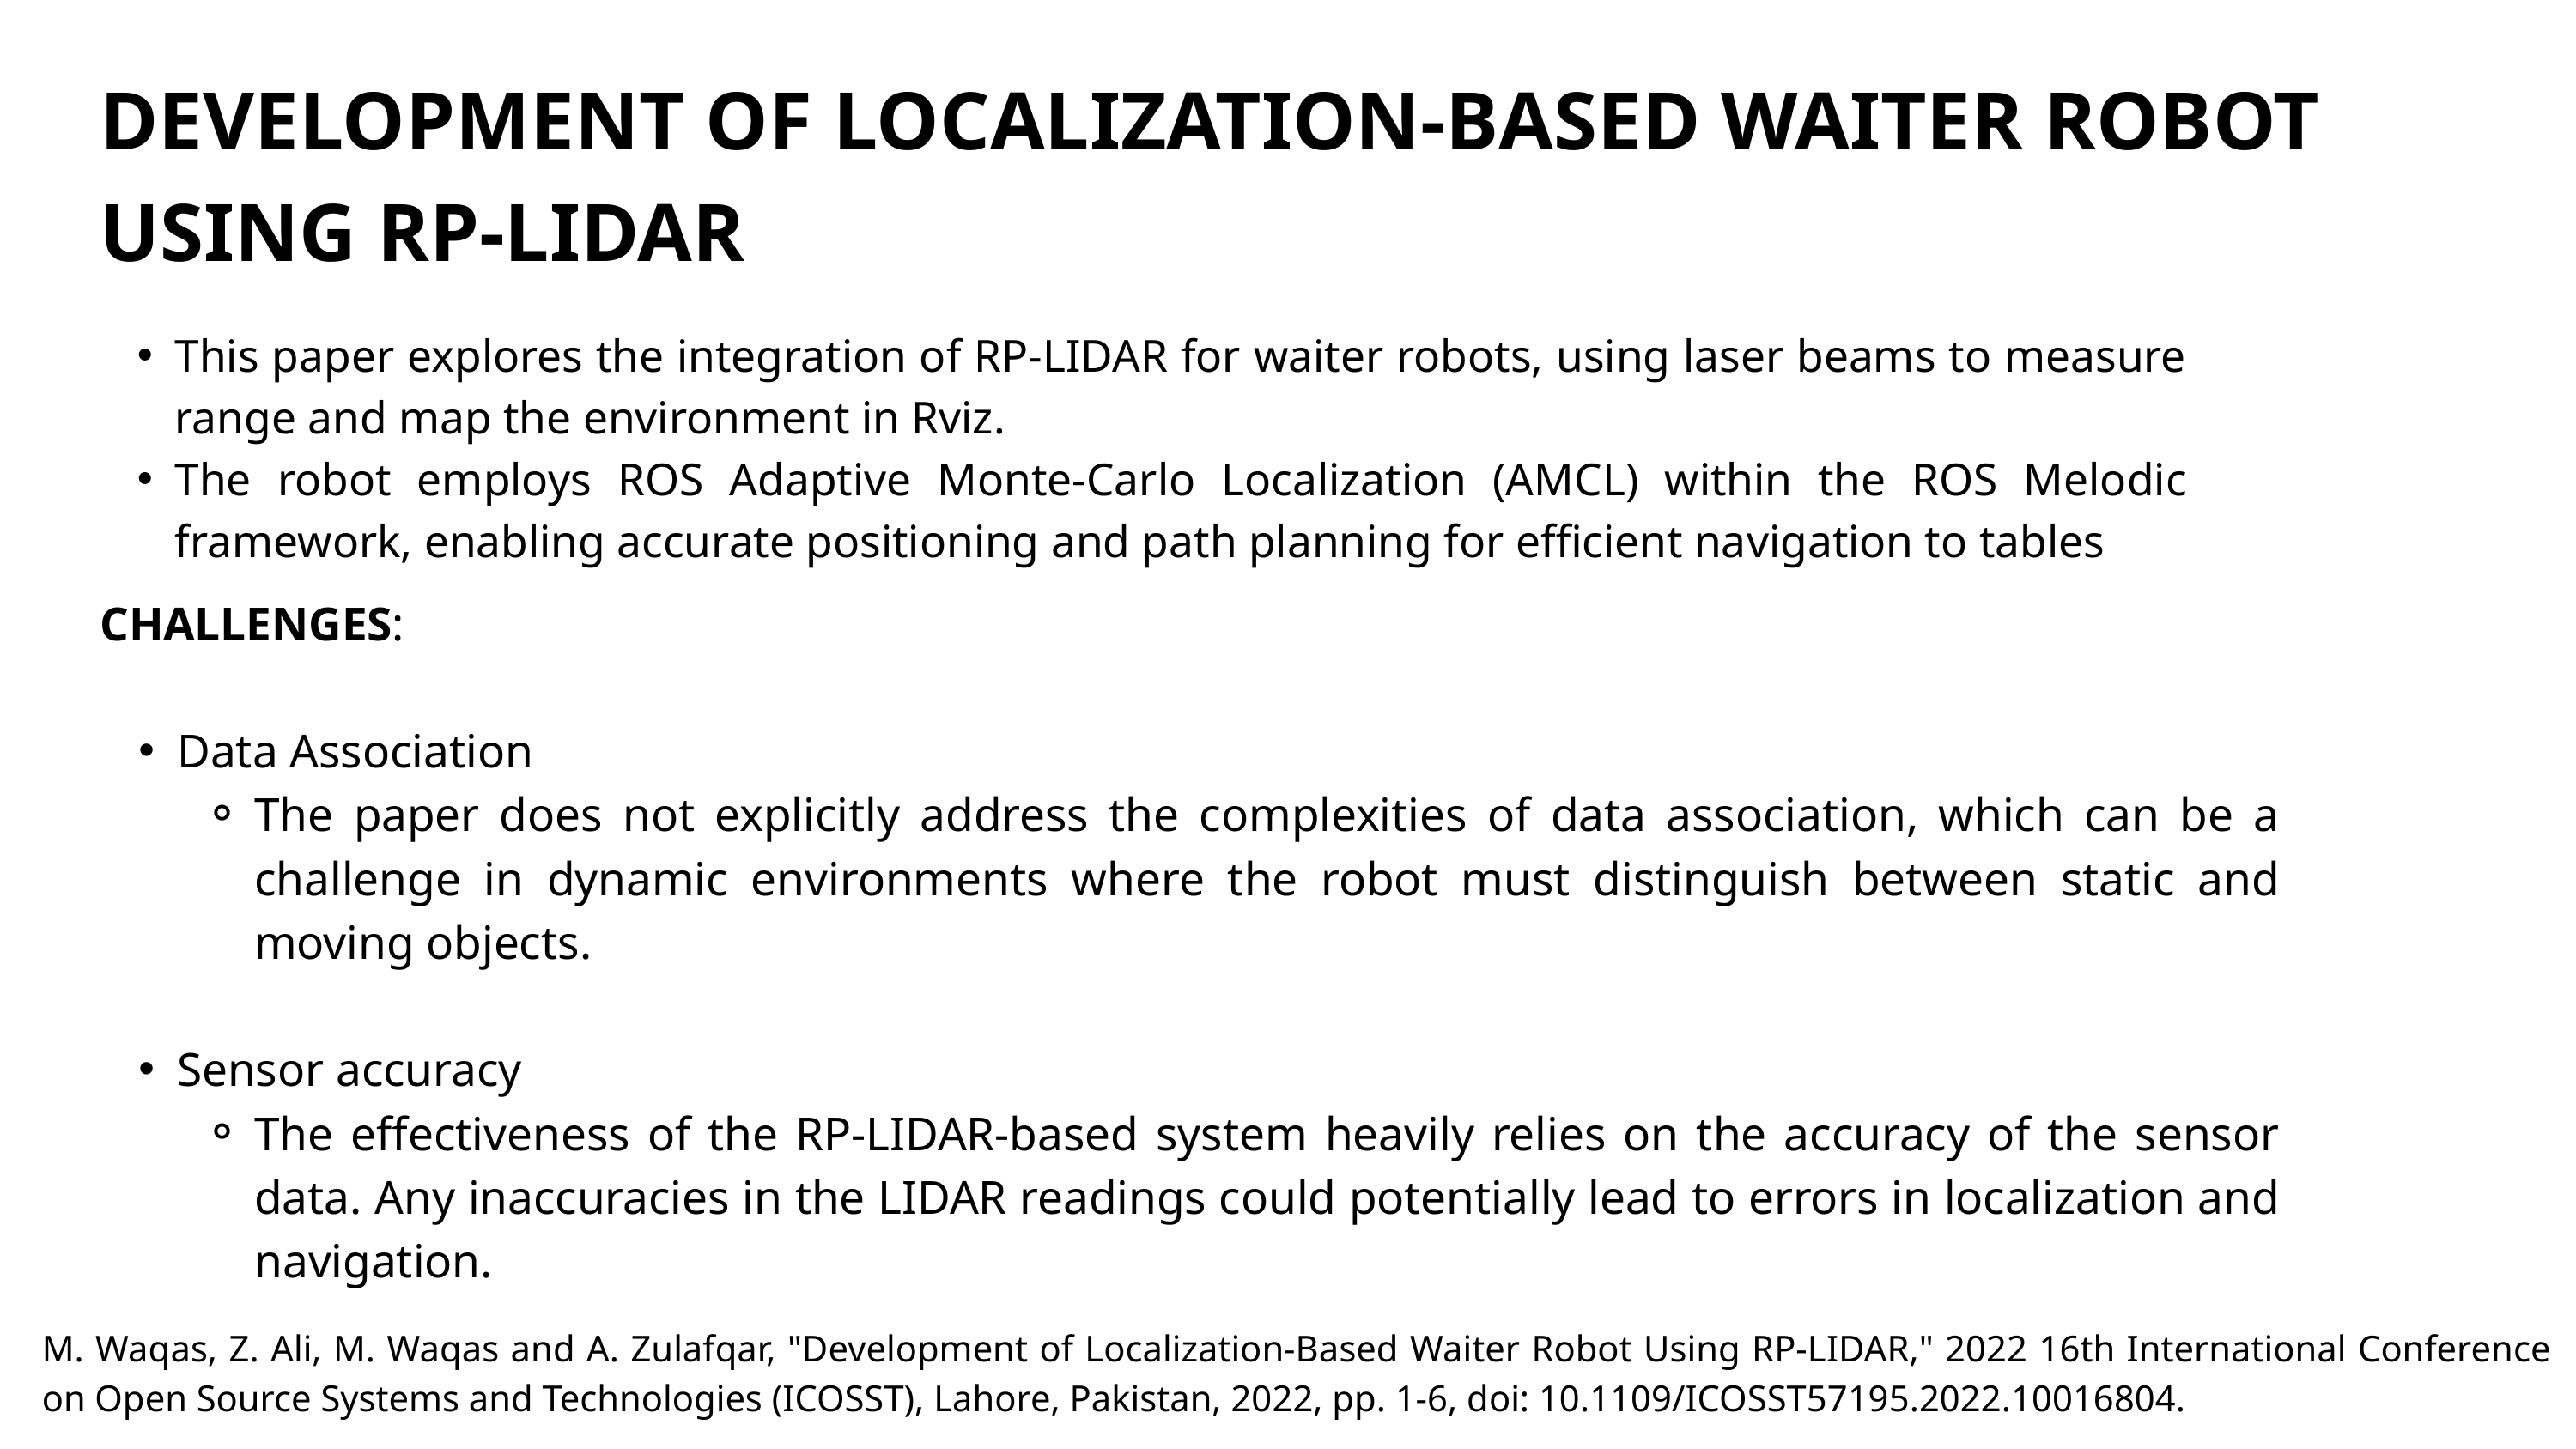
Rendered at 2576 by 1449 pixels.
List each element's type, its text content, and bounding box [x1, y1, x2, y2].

text_box M. Waqas, Z. Ali, M. Waqas and A. Zulafqar, "Development of Localization-Based Waiter Robot Using RP-LIDAR," 2022 16th International Conference on Open Source Systems and Technologies (ICOSST), Lahore, Pakistan, 2022, pp. 1-6, doi: 10.1109/ICOSST57195.2022.10016804. [41, 1319, 2553, 1419]
text_box This paper explores the integration of RP-LIDAR for waiter robots, using laser beams to measure range and map the environment in Rviz. The robot employs ROS Adaptive Monte-Carlo Localization (AMCL) within the ROS Melodic framework, enabling accurate positioning and path planning for efficient navigation to tables [100, 318, 2190, 567]
text_box CHALLENGES: Data Association The paper does not explicitly address the complexities of data association, which can be a challenge in dynamic environments where the robot must distinguish between static and moving objects. Sensor accuracy The effectiveness of the RP-LIDAR-based system heavily relies on the accuracy of the sensor data. Any inaccuracies in the LIDAR readings could potentially lead to errors in localization and navigation. [100, 585, 2281, 1288]
text_box DEVELOPMENT OF LOCALIZATION-BASED WAITER ROBOT USING RP-LIDAR [100, 55, 2553, 277]
